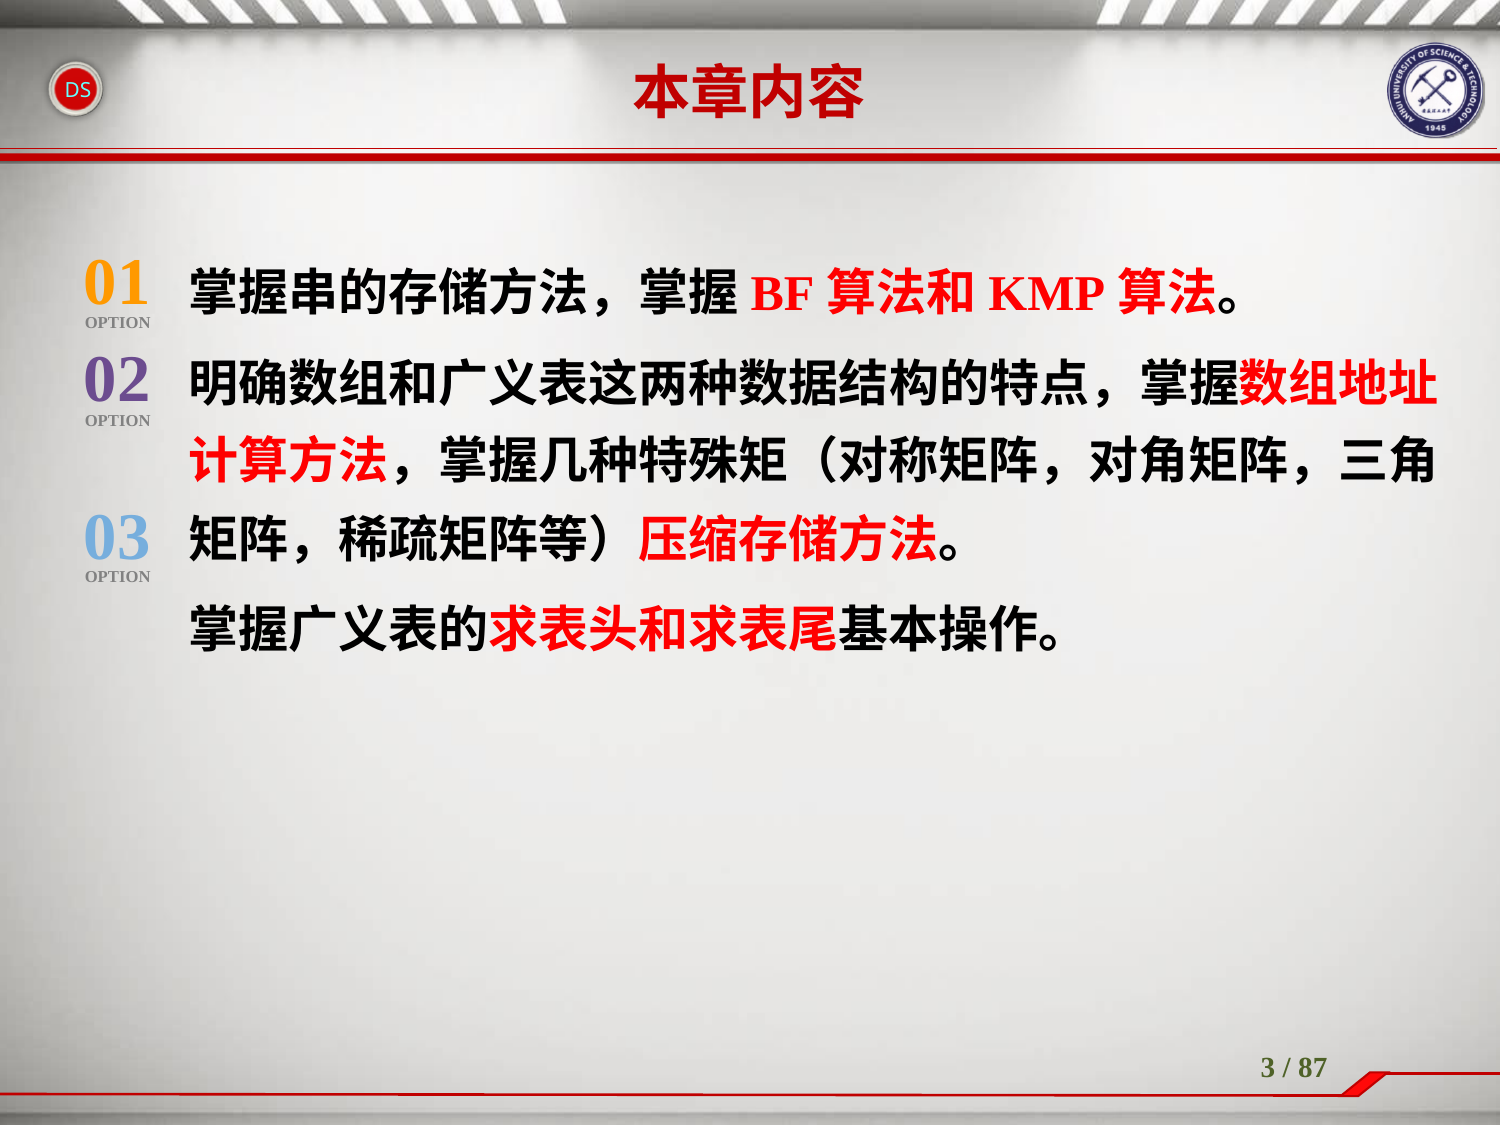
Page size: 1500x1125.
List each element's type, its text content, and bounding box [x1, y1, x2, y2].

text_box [69, 491, 167, 595]
title 本章内容 [122, 42, 1376, 137]
picture [0, 161, 1500, 1094]
text_box 掌握串的存储方法，掌握BF算法和KMP算法。 明确数组和广义表这两种数据结构的特点，掌握数组地址计算方法，掌握几种特殊矩（对称矩阵，对角矩阵，三角矩阵，稀疏矩阵等）压缩存储方法。 掌握广义表的求表头和求表尾基本操作。 [173, 235, 1459, 665]
picture [0, 0, 1500, 153]
picture [0, 1075, 1500, 1125]
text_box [69, 236, 167, 334]
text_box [69, 334, 167, 439]
